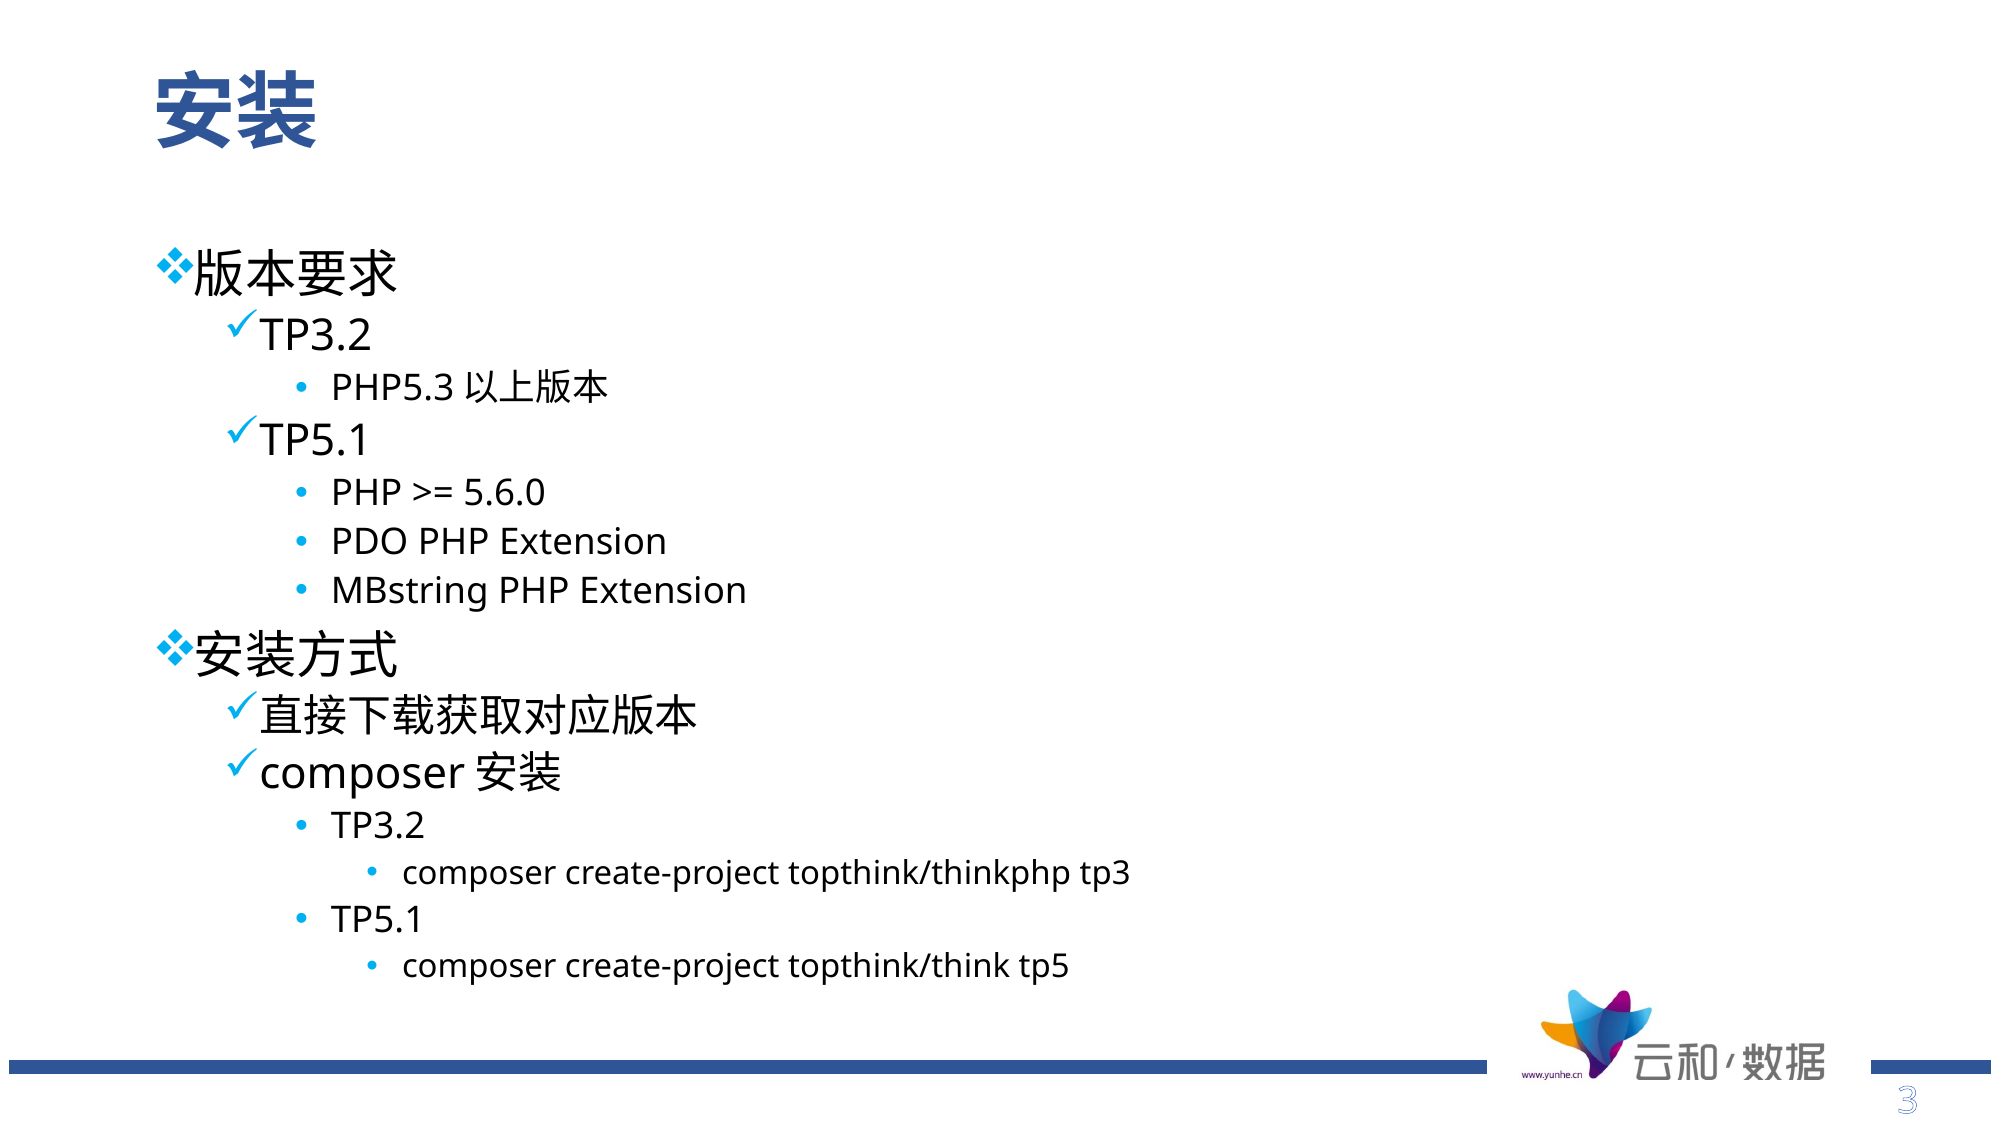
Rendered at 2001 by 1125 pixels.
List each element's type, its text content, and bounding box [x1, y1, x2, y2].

list 版本要求 TP3.2 PHP5.3以上版本 TP5.1 PHP >= 5.6.0 PDO PHP Extension MBstring PHP Extension 安装方式 直接下载获取对应版本 composer安装 TP3.2 composer create-project topthink/thinkphp tp3 TP5.1 composer create-project topthink/think tp5 [137, 240, 1863, 993]
title 安装 [137, 5, 1863, 224]
picture [1504, 993, 1845, 1106]
